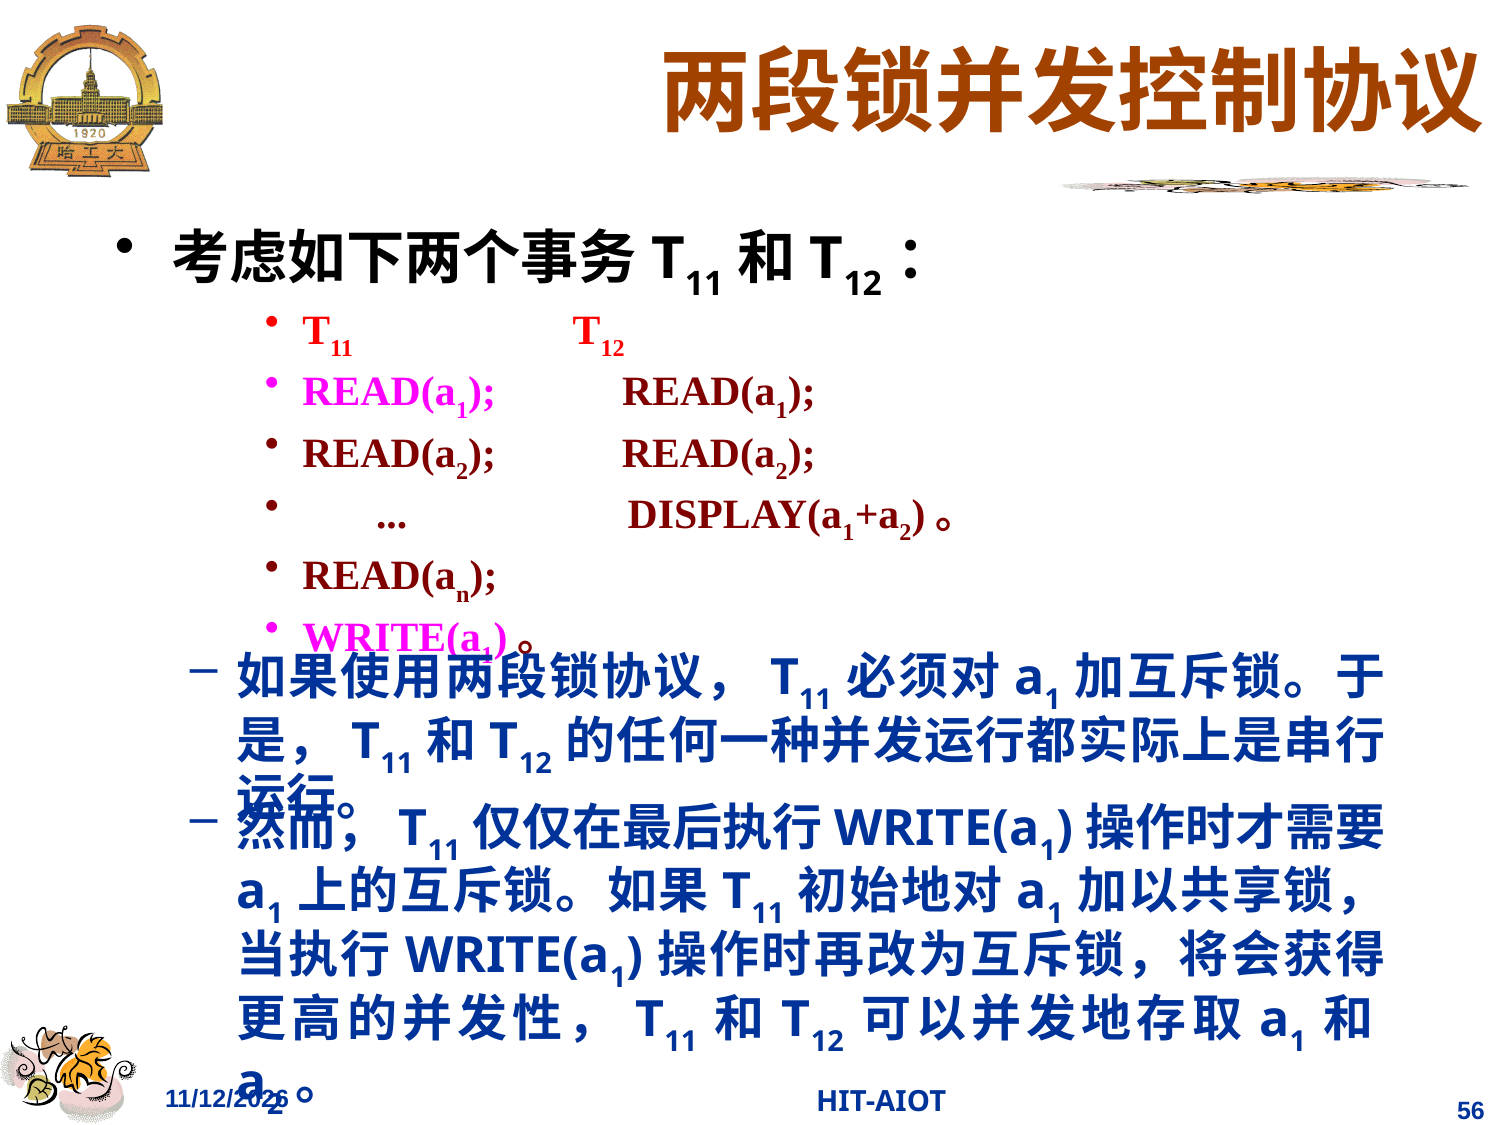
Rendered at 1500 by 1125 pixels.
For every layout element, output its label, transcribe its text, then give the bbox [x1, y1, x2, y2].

picture [0, 24, 175, 182]
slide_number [149, 1074, 413, 1125]
text_box 如果使用两段锁协议，T11必须对a1加互斥锁。于是，T11和T12的任何一种并发运行都实际上是串行运行。 [99, 637, 1400, 775]
footer HIT-AIOT [524, 1074, 1238, 1125]
title 两段锁并发控制协议 [162, 0, 1500, 176]
text_box 然而，T11仅仅在最后执行WRITE(a1)操作时才需要a1上的互斥锁。如果T11初始地对a1加以共享锁，当执行WRITE(a1)操作时再改为互斥锁，将会获得更高的并发性，T11和T12可以并发地存取a1和a2。 [99, 787, 1400, 1050]
list 考虑如下两个事务T11和T12： T11 T12 READ(a1); READ(a1); READ(a2); READ(a2); ... DISPLAY(a1+a2)。 READ(an); WRITE(a1)。 [99, 212, 1401, 631]
slide_number 56 [1437, 1087, 1500, 1125]
